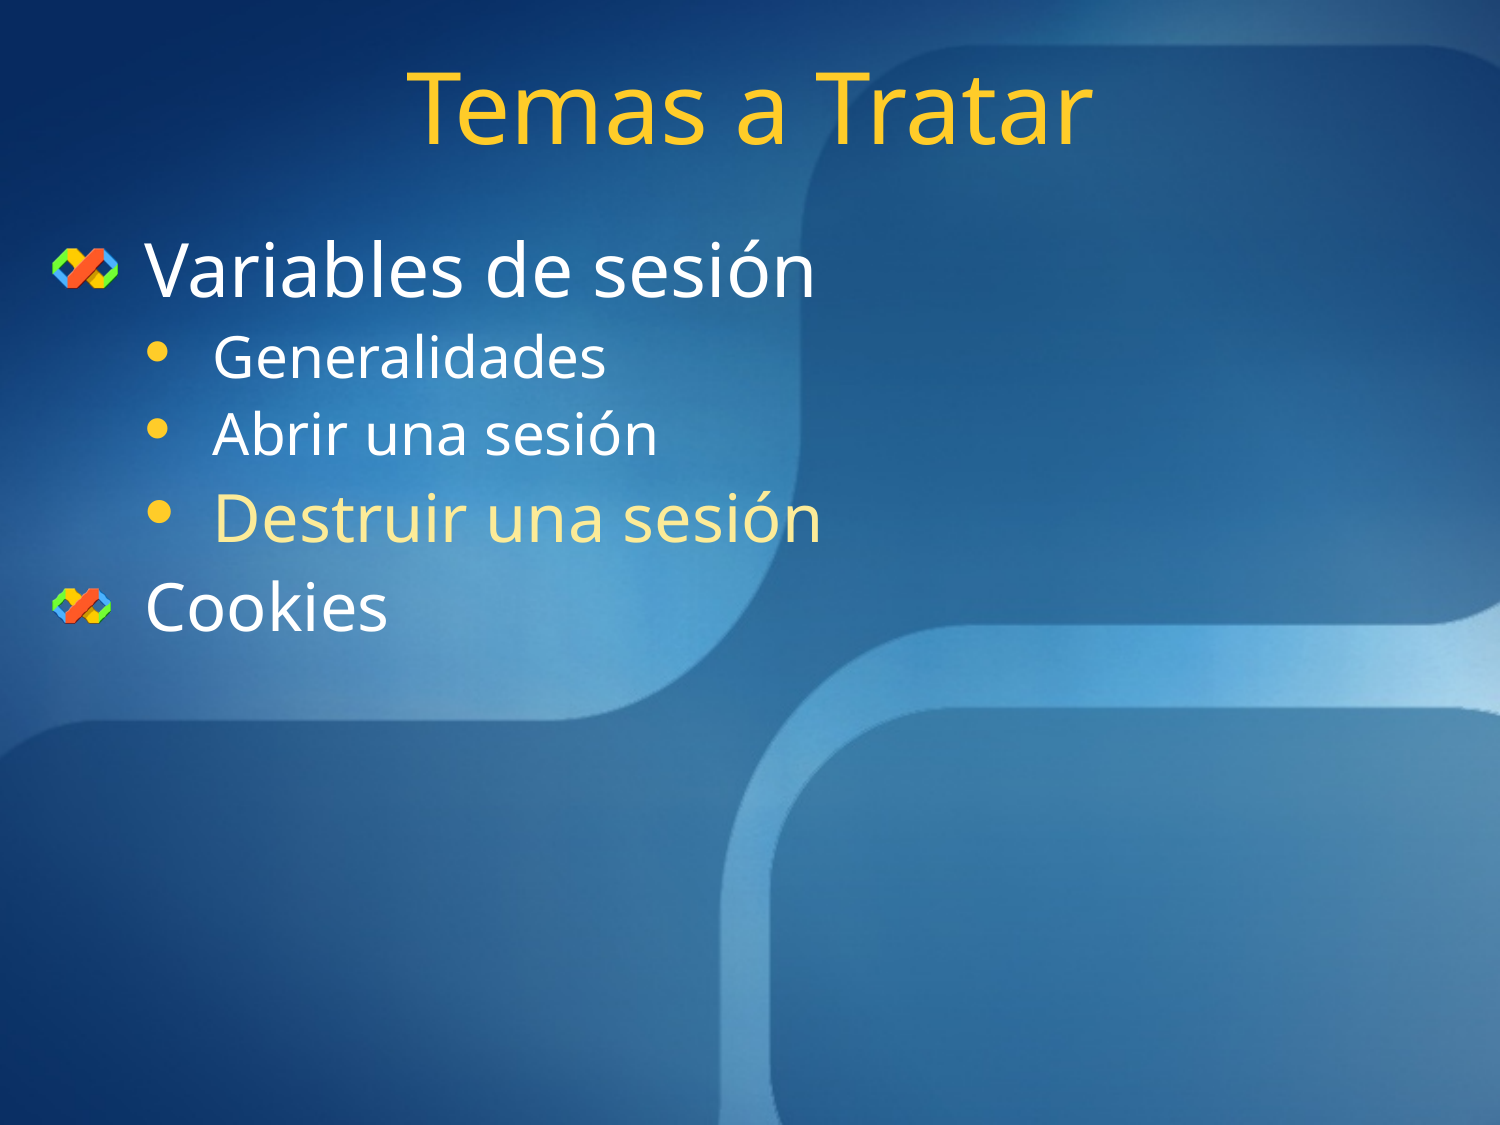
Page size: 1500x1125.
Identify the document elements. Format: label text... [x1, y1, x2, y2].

picture [0, 0, 1500, 1125]
title Temas a Tratar [62, 50, 1440, 176]
list Variables de sesión Generalidades Abrir una sesión Destruir una sesión Cookies [37, 224, 1426, 683]
